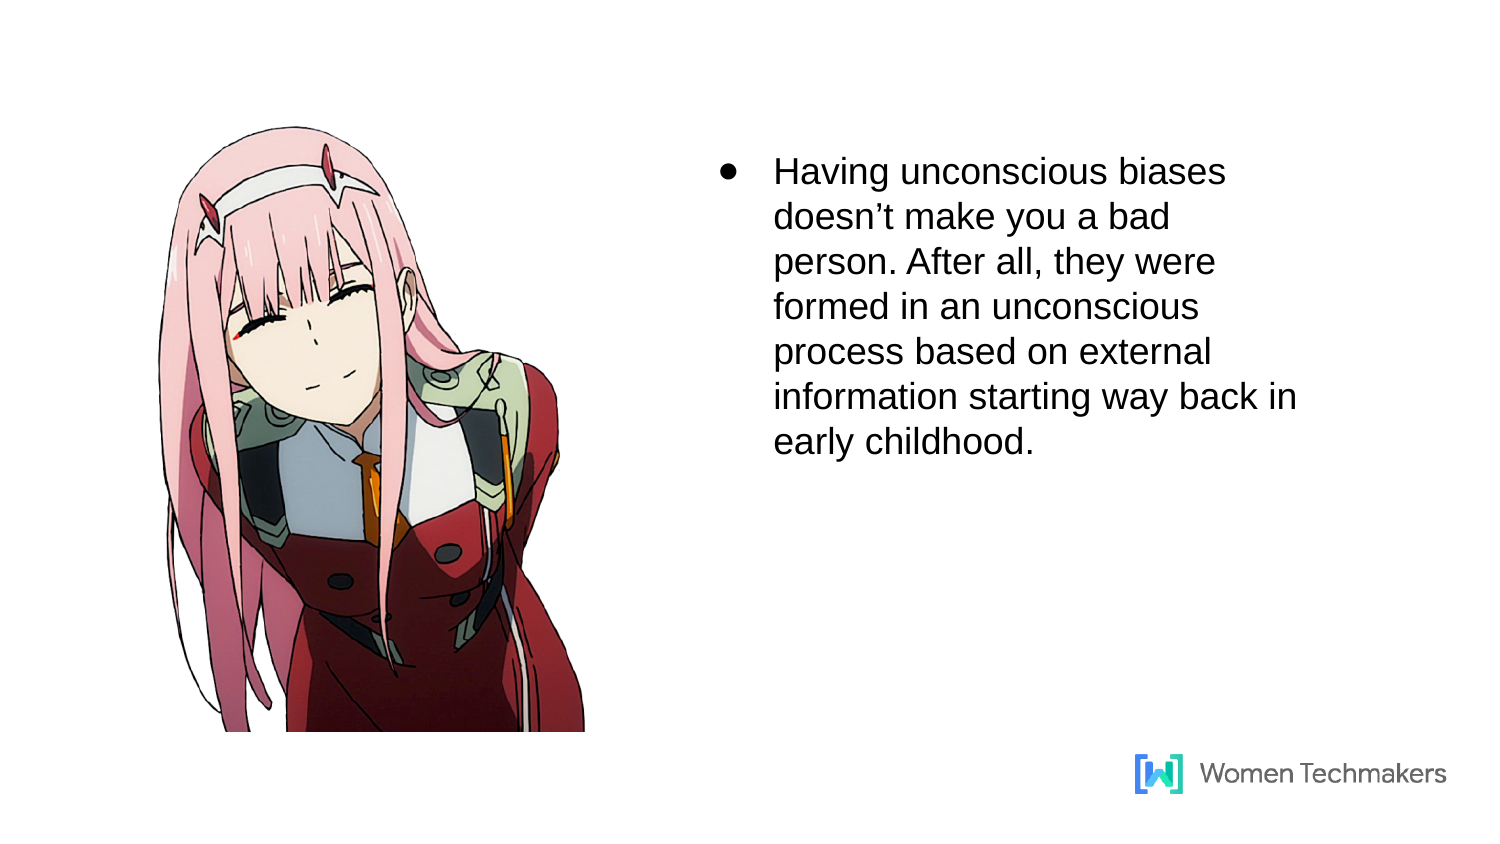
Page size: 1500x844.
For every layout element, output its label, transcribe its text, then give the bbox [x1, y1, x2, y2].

picture [0, 0, 1500, 844]
text_box Having unconscious biases doesn’t make you a bad person. After all, they were formed in an unconscious process based on external information starting way back in early childhood. [700, 132, 1314, 625]
